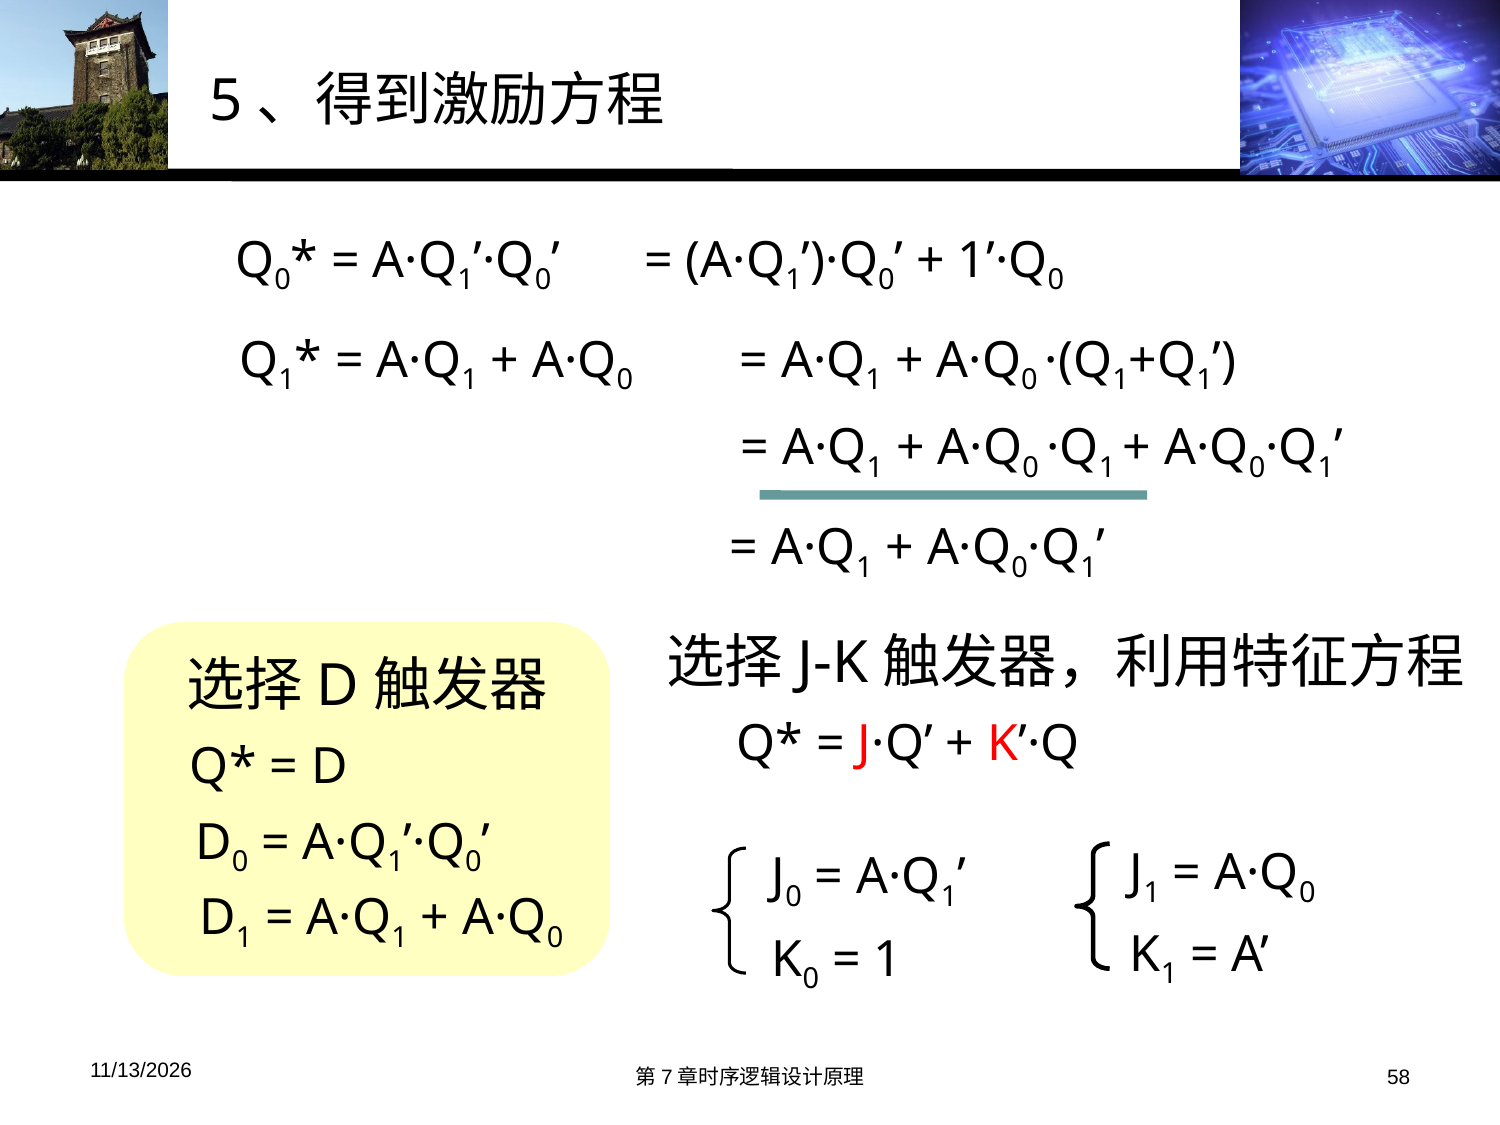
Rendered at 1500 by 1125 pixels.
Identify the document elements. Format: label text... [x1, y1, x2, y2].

text_box = A·Q1 + A·Q0 ·Q1 + A·Q0·Q1’ [725, 407, 1371, 491]
text_box Q* = D [175, 725, 363, 801]
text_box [1076, 818, 1344, 972]
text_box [656, 616, 1475, 779]
text_box = (A·Q1’)·Q0’ + 1’·Q0 [665, 219, 1080, 303]
text_box 5、得到激励方程 [194, 54, 680, 140]
picture [1240, 0, 1500, 175]
picture [0, 0, 168, 170]
footer 第7章时序逻辑设计原理 [512, 1055, 988, 1101]
text_box = A·Q1 + A·Q0·Q1’ [715, 507, 1134, 591]
text_box D0 = A·Q1’·Q0’ [180, 801, 506, 885]
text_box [209, 219, 664, 396]
text_box D1 = A·Q1 + A·Q0 [184, 877, 579, 961]
slide_number 58 [1074, 1055, 1426, 1101]
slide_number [74, 1048, 426, 1101]
text_box 选择D触发器 [123, 622, 611, 976]
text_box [712, 822, 995, 977]
text_box = A·Q1 + A·Q0 ·(Q1+Q1’) [724, 319, 1265, 403]
